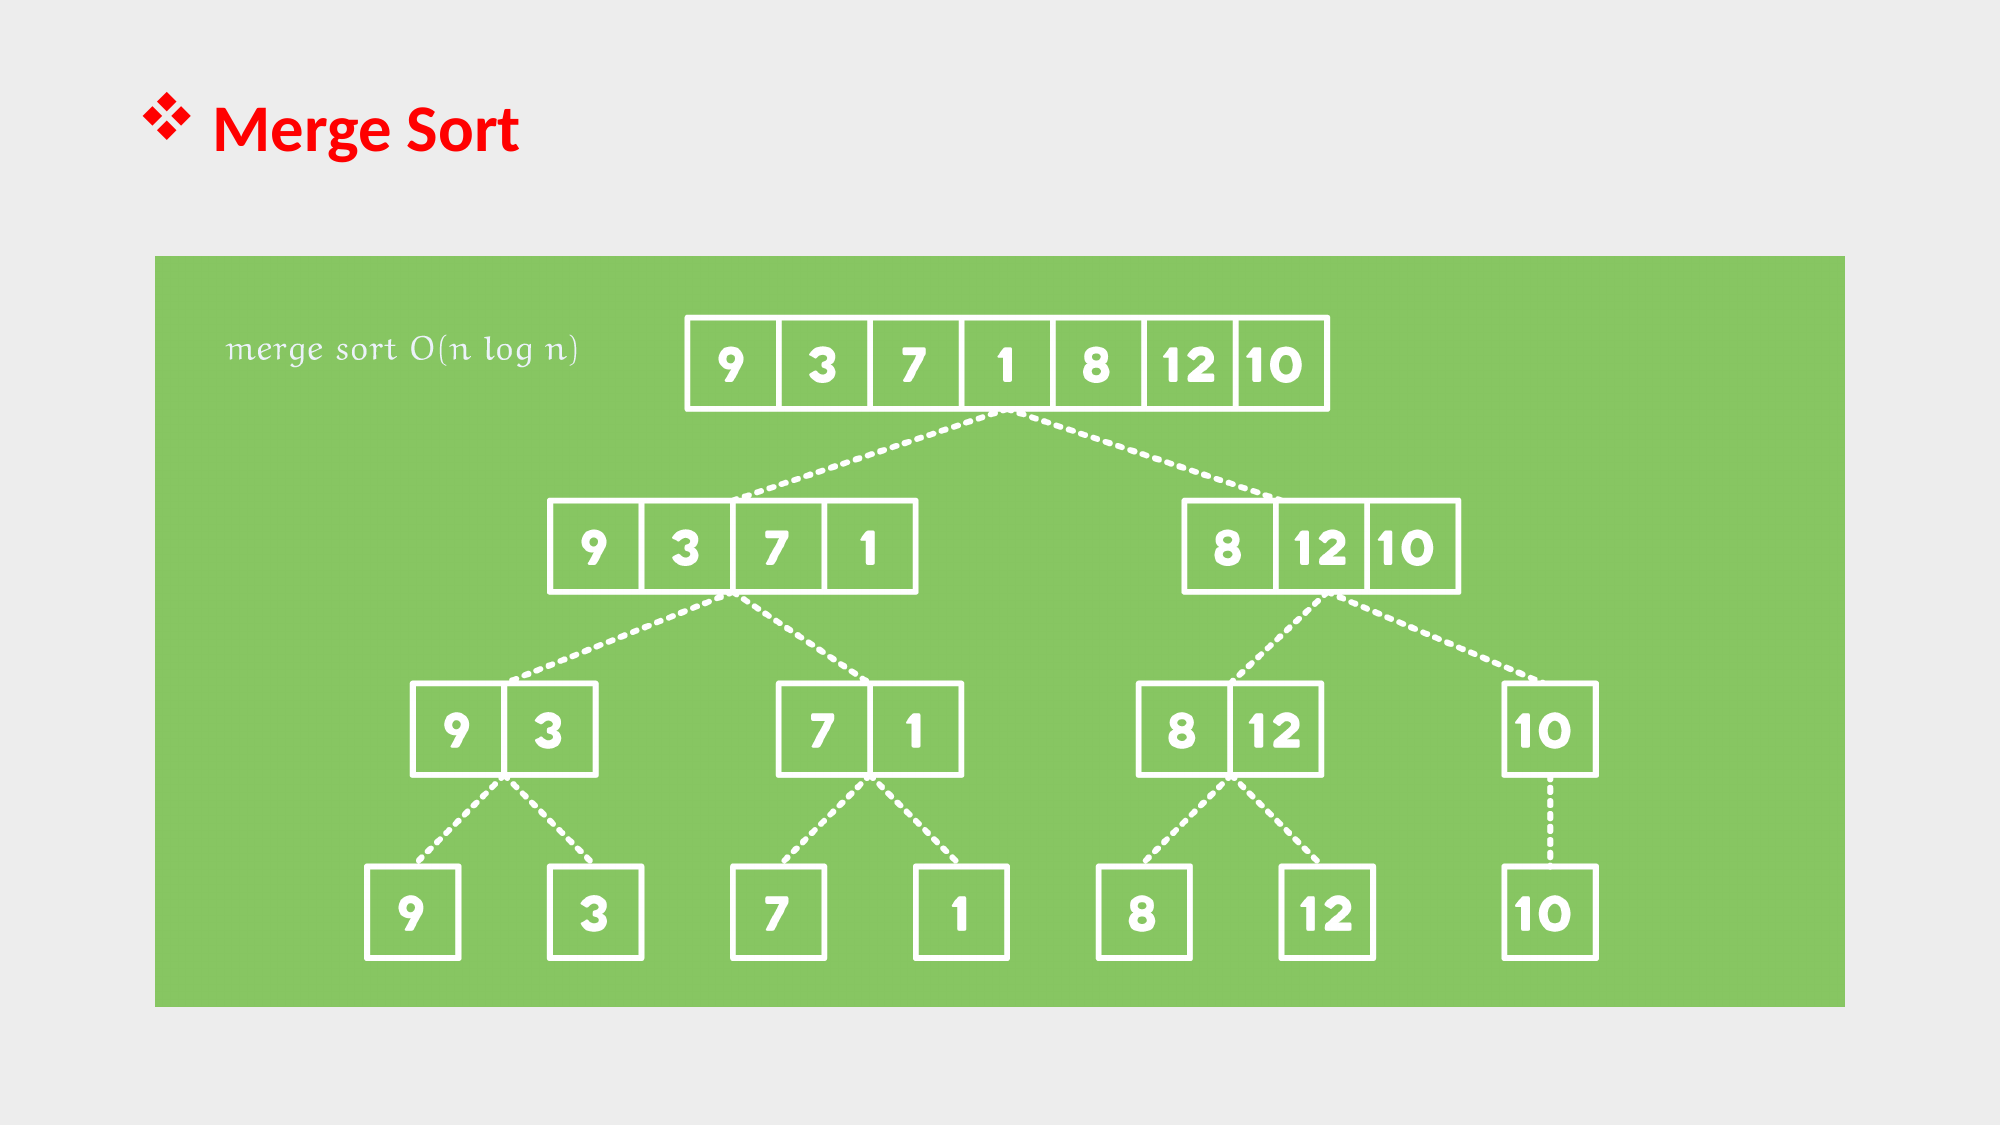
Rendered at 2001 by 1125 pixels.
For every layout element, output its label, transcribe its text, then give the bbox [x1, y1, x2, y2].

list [155, 256, 1845, 1007]
title Merge Sort [137, 60, 525, 277]
